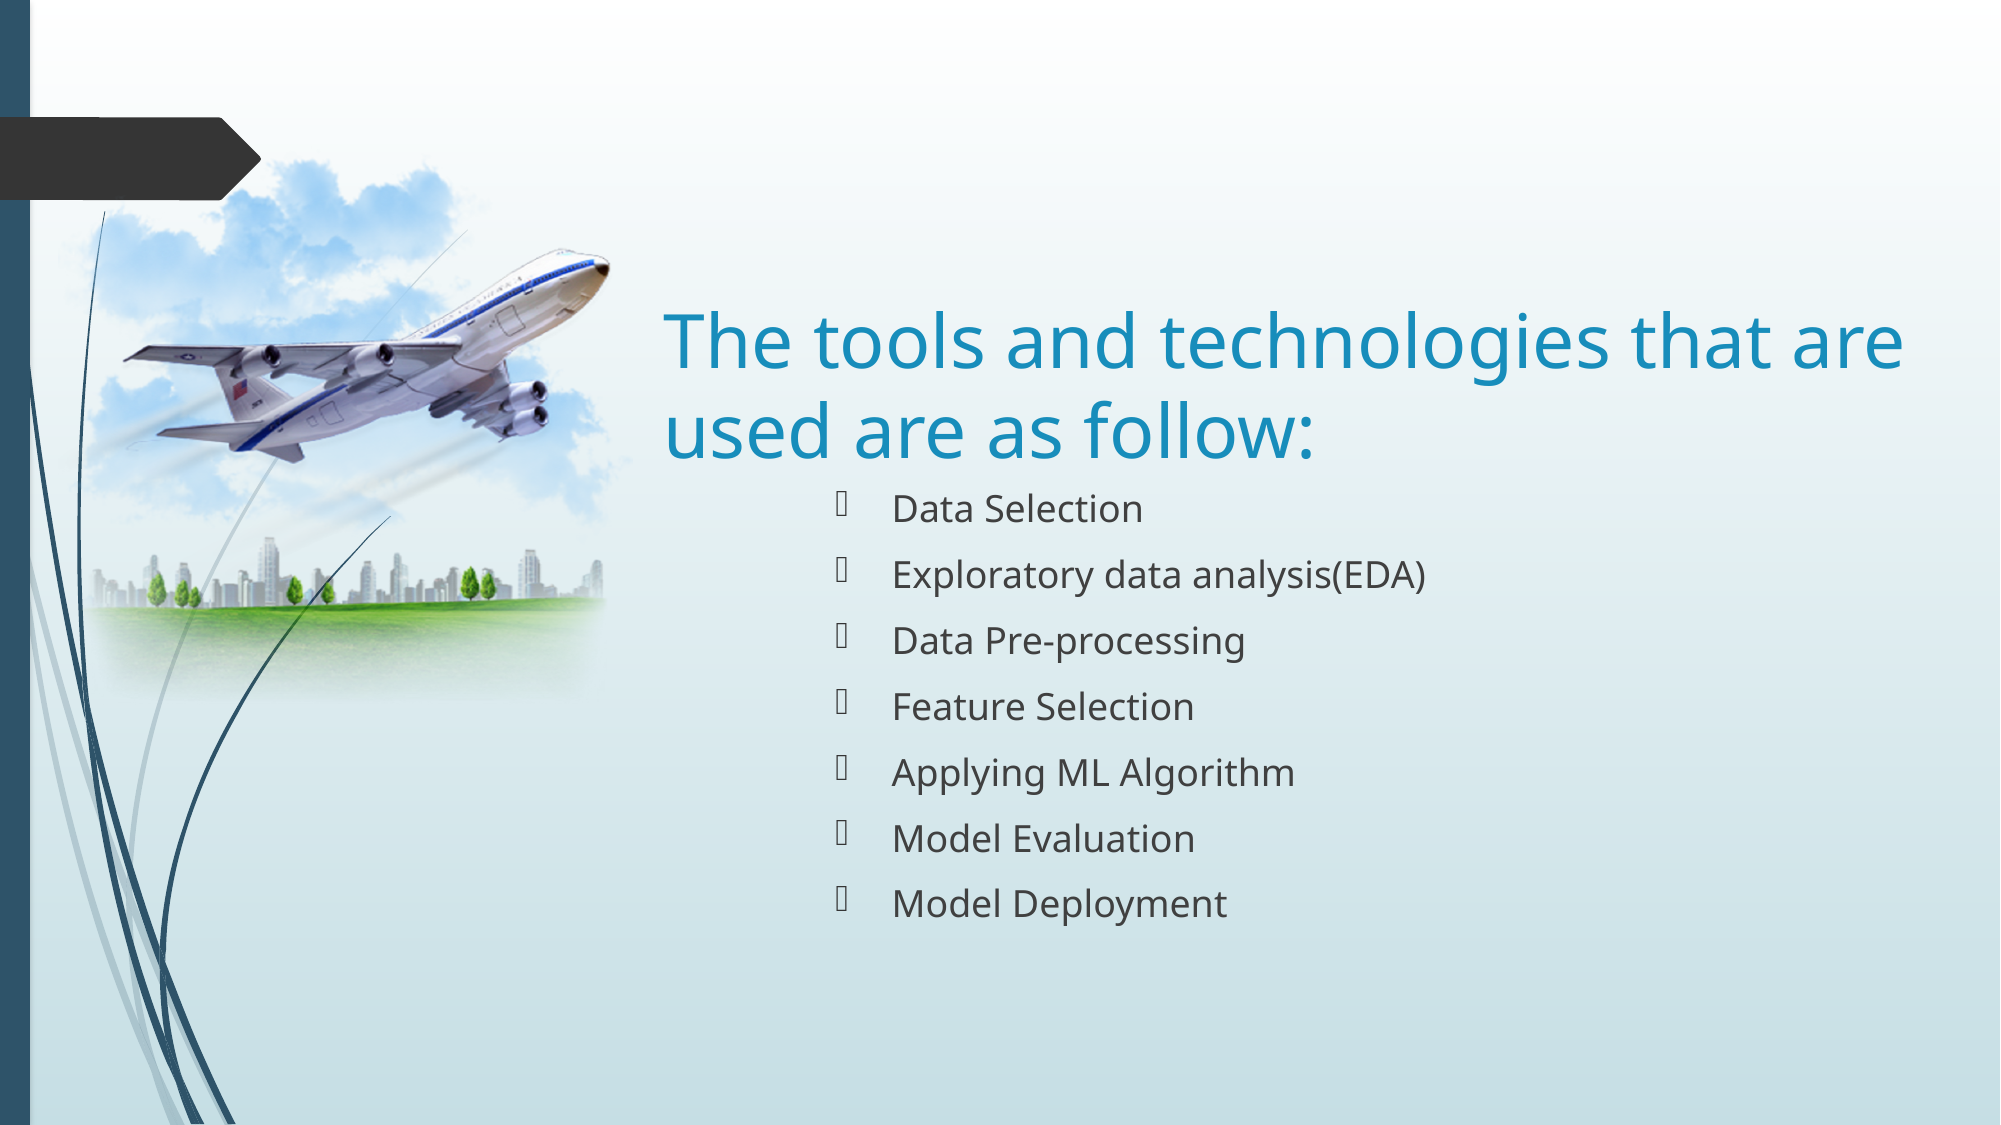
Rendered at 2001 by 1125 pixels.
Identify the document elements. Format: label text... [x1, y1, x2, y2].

list Data Selection Exploratory data analysis(EDA) Data Pre-processing Feature Selection Applying ML Algorithm Model Evaluation Model Deployment [820, 477, 2000, 1125]
picture [58, 134, 633, 709]
title The tools and technologies that are used are as follow: [648, 286, 2000, 525]
